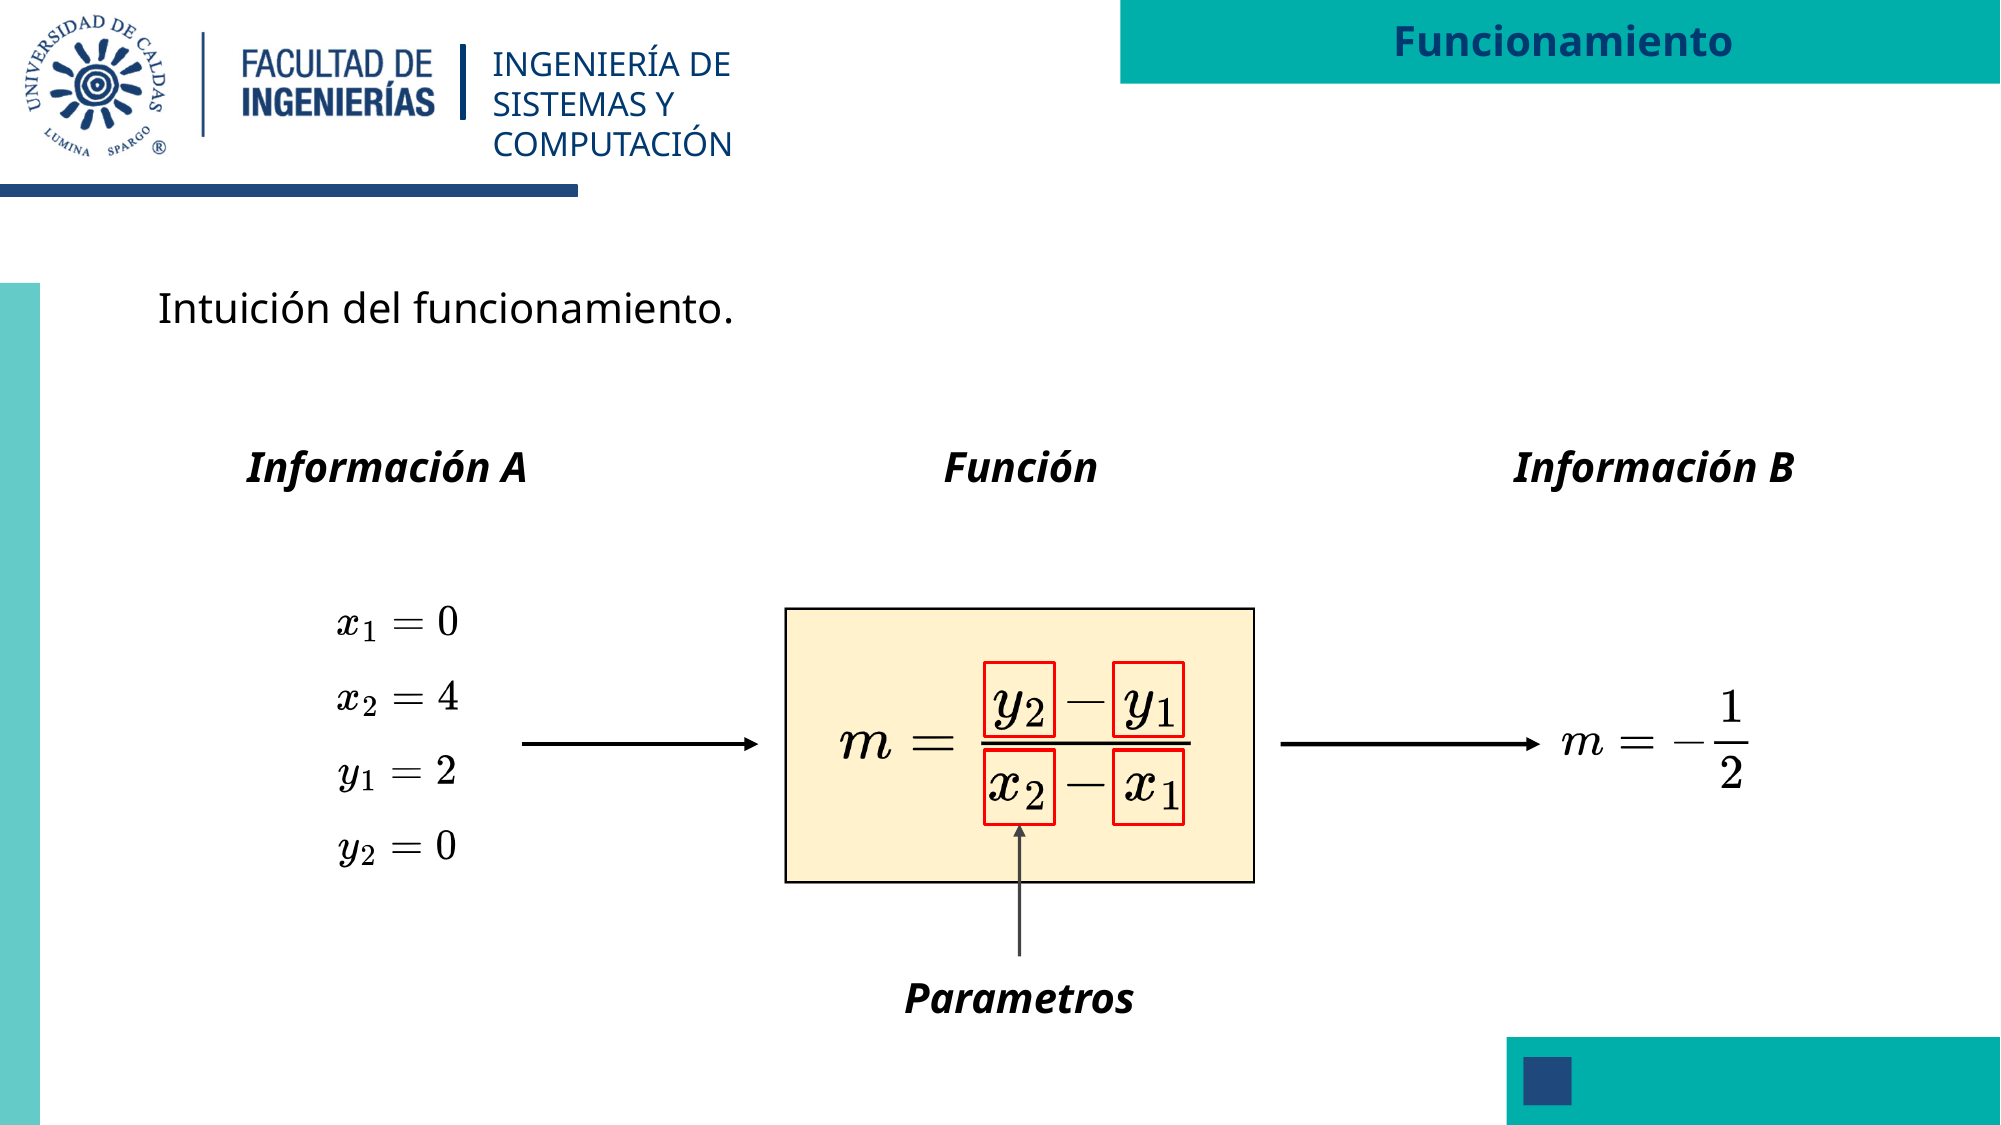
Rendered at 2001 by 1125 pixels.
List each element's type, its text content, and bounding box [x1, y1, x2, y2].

picture [275, 597, 523, 892]
text_box [1523, 1057, 1572, 1106]
picture [0, 0, 464, 173]
text_box Información A [206, 426, 569, 507]
text_box [0, 282, 40, 1125]
text_box [1506, 1037, 2000, 1125]
text_box [0, 184, 578, 197]
picture [758, 580, 1281, 909]
text_box Función [839, 425, 1203, 506]
text_box INGENIERÍA DE SISTEMAS Y COMPUTACIÓN [477, 28, 841, 179]
picture [1540, 674, 1770, 814]
text_box [1120, 0, 2000, 84]
text_box Intuición del funcionamiento. [143, 266, 1783, 347]
text_box Información B [1473, 425, 1837, 506]
text_box Parametros [838, 956, 1202, 1037]
text_box Funcionamiento [1129, 0, 1998, 80]
